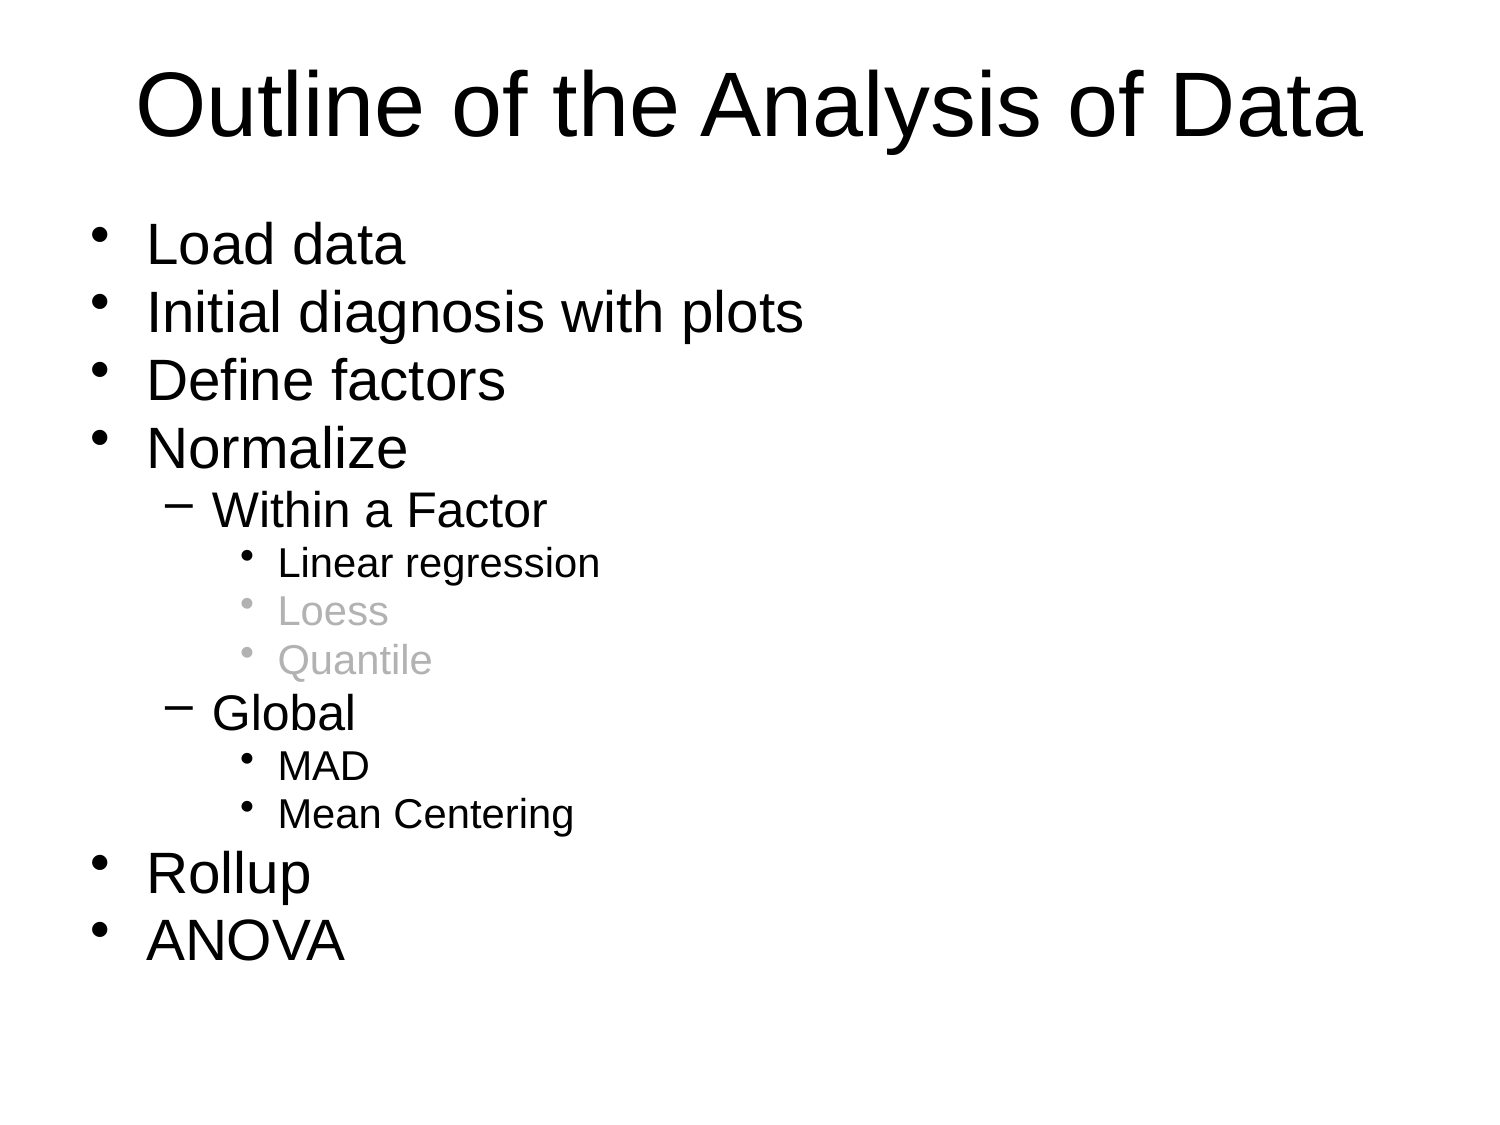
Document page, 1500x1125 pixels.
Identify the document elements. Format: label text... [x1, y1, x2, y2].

title Outline of the Analysis of Data [75, 12, 1425, 188]
list Load data Initial diagnosis with plots Define factors Normalize Within a Factor Linear regression Loess Quantile Global MAD Mean Centering Rollup ANOVA [75, 212, 1425, 956]
